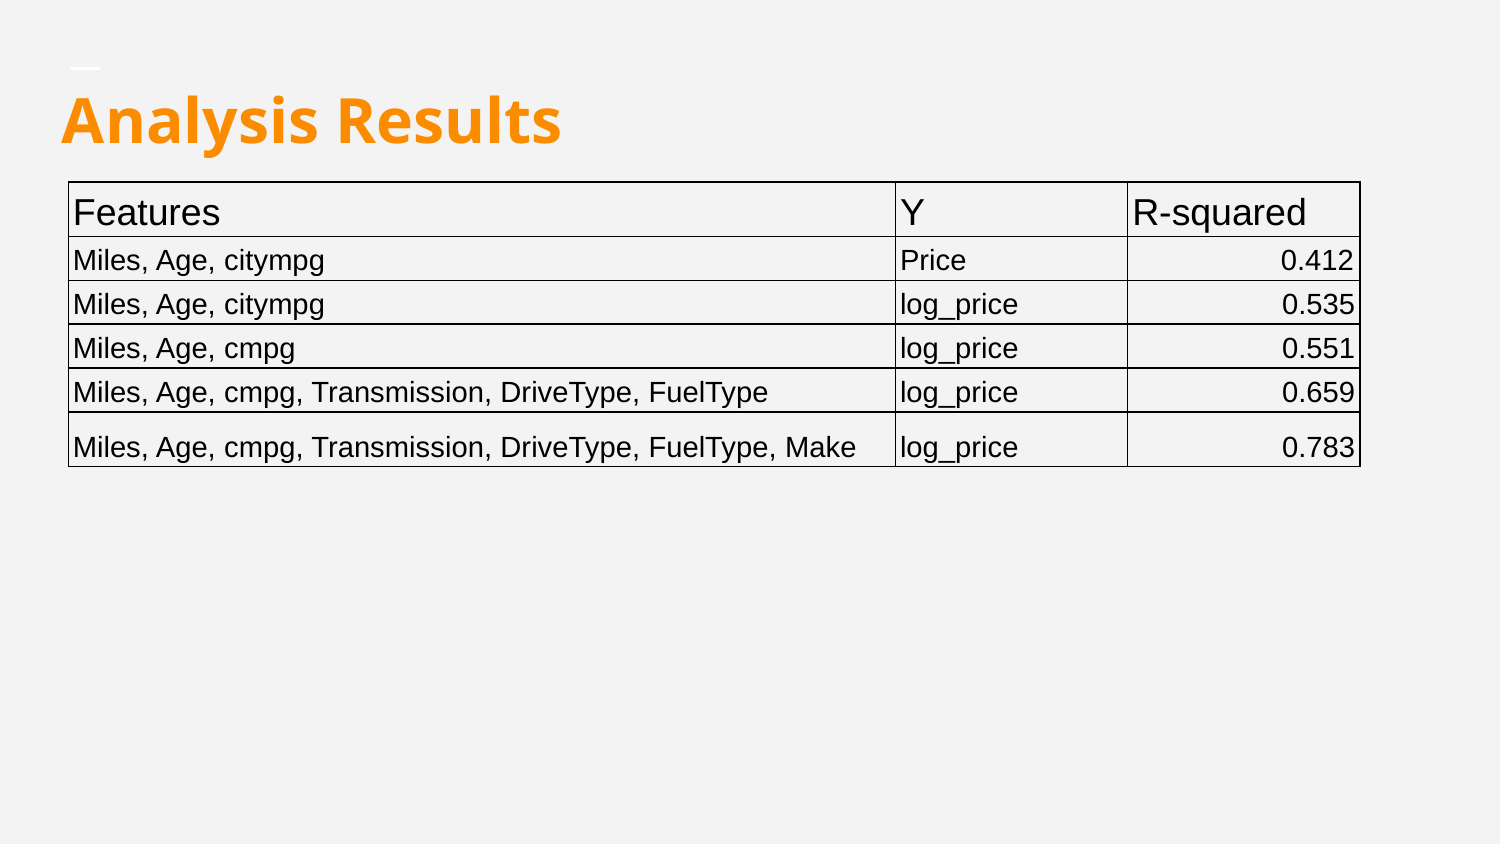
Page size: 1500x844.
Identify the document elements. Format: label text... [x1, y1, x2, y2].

title Analysis Results [46, 56, 1453, 182]
table_cell 0.412 [1128, 237, 1359, 280]
table_cell Miles, Age, citympg [69, 281, 895, 323]
table_header R-squared [1128, 183, 1359, 236]
table_cell 0.535 [1128, 281, 1359, 323]
table_cell Price [896, 237, 1127, 280]
table_cell 0.783 [1128, 413, 1359, 466]
table_cell log_price [896, 325, 1127, 367]
table_cell Miles, Age, cmpg, Transmission, DriveType, FuelType, Make [69, 413, 895, 466]
table_cell Miles, Age, cmpg, Transmission, DriveType, FuelType [69, 369, 895, 411]
table_cell log_price [896, 413, 1127, 466]
table_cell log_price [896, 369, 1127, 411]
table_cell Miles, Age, cmpg [69, 325, 895, 367]
text_box [68, 138, 1425, 291]
table_header Y [896, 183, 1127, 236]
table_cell log_price [896, 281, 1127, 323]
table_cell Miles, Age, citympg [69, 237, 895, 280]
table_cell 0.659 [1128, 369, 1359, 411]
table_cell 0.551 [1128, 325, 1359, 367]
table_header Features [69, 183, 895, 236]
